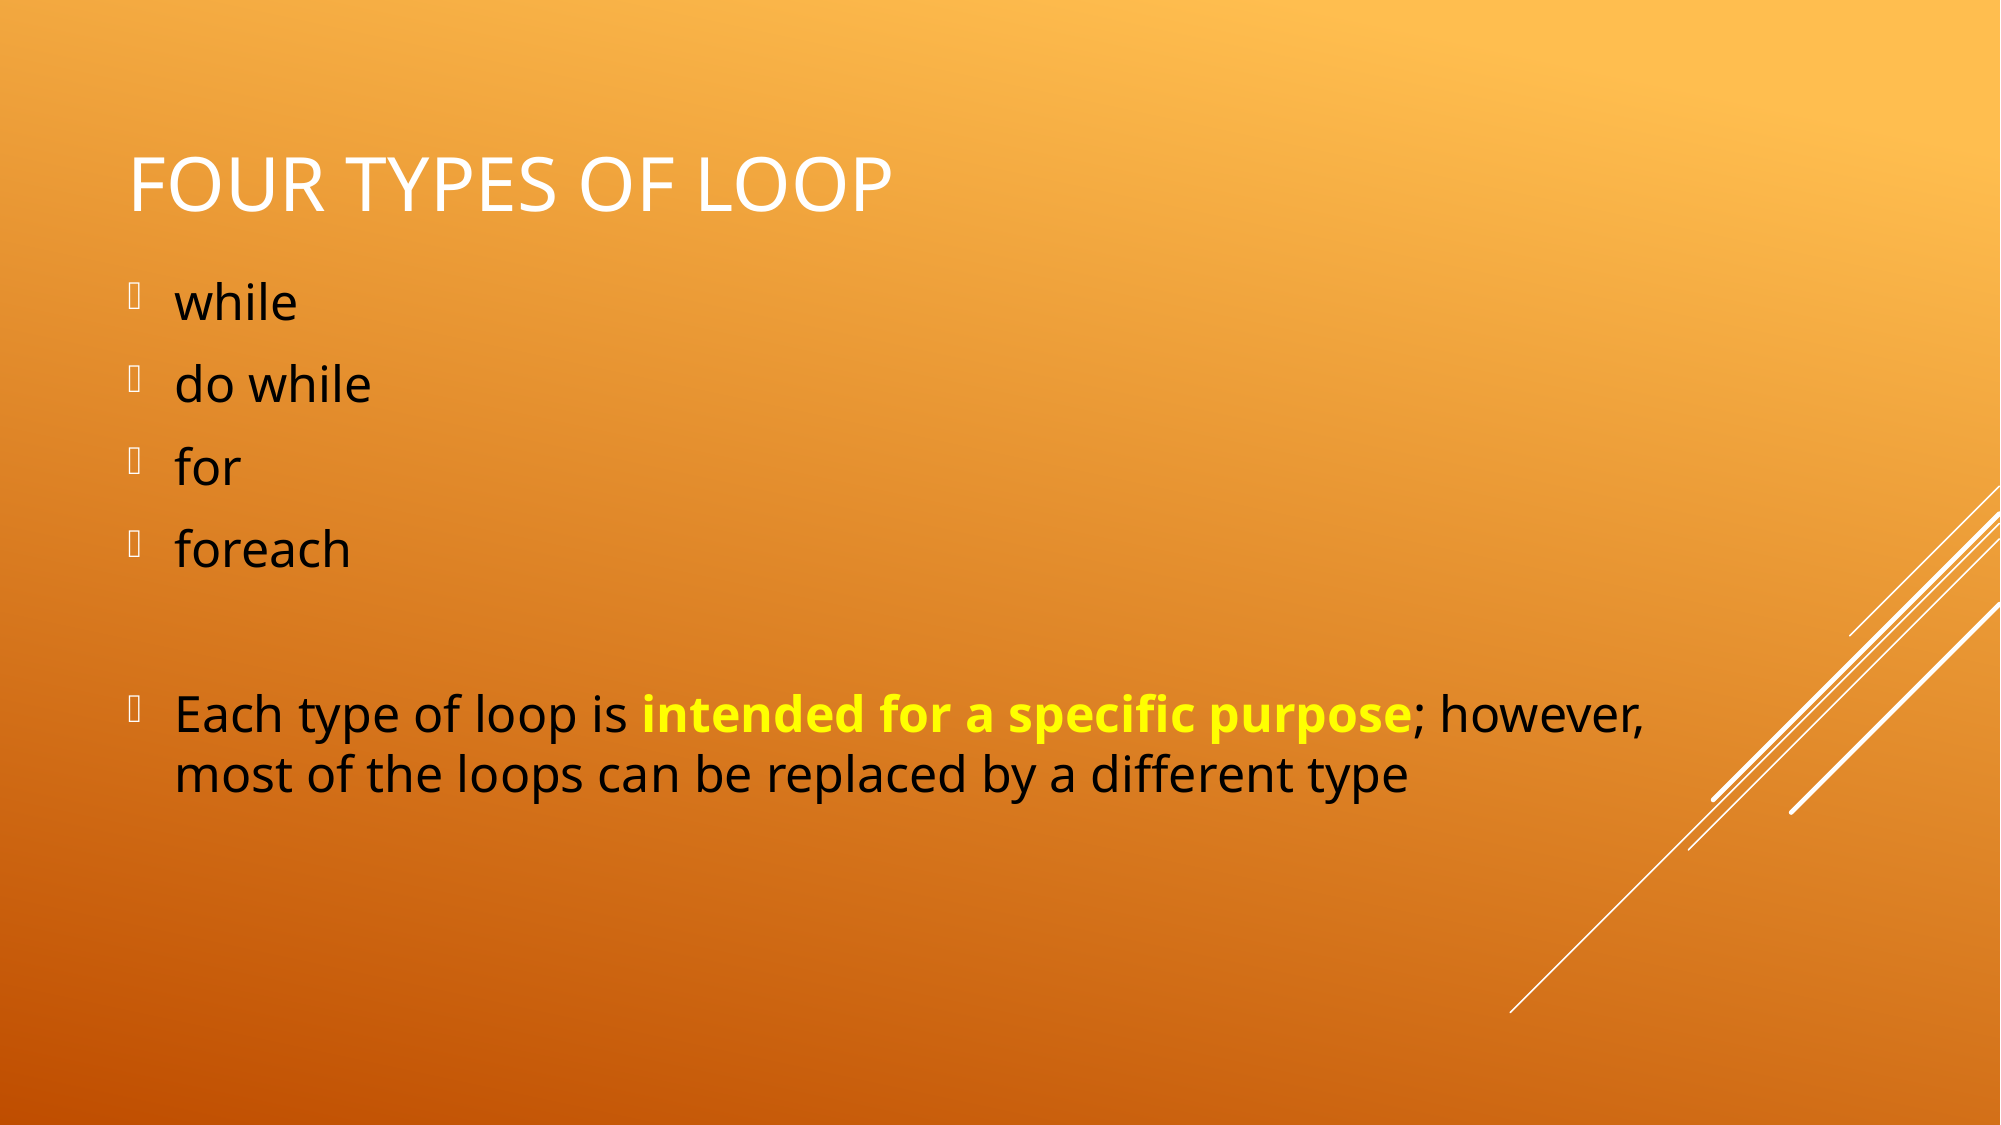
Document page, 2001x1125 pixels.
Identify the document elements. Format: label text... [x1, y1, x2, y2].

list while do while for foreach Each type of loop is intended for a specific purpose; however, most of the loops can be replaced by a different type [112, 262, 1775, 950]
title Four types of loop [112, 99, 1775, 262]
